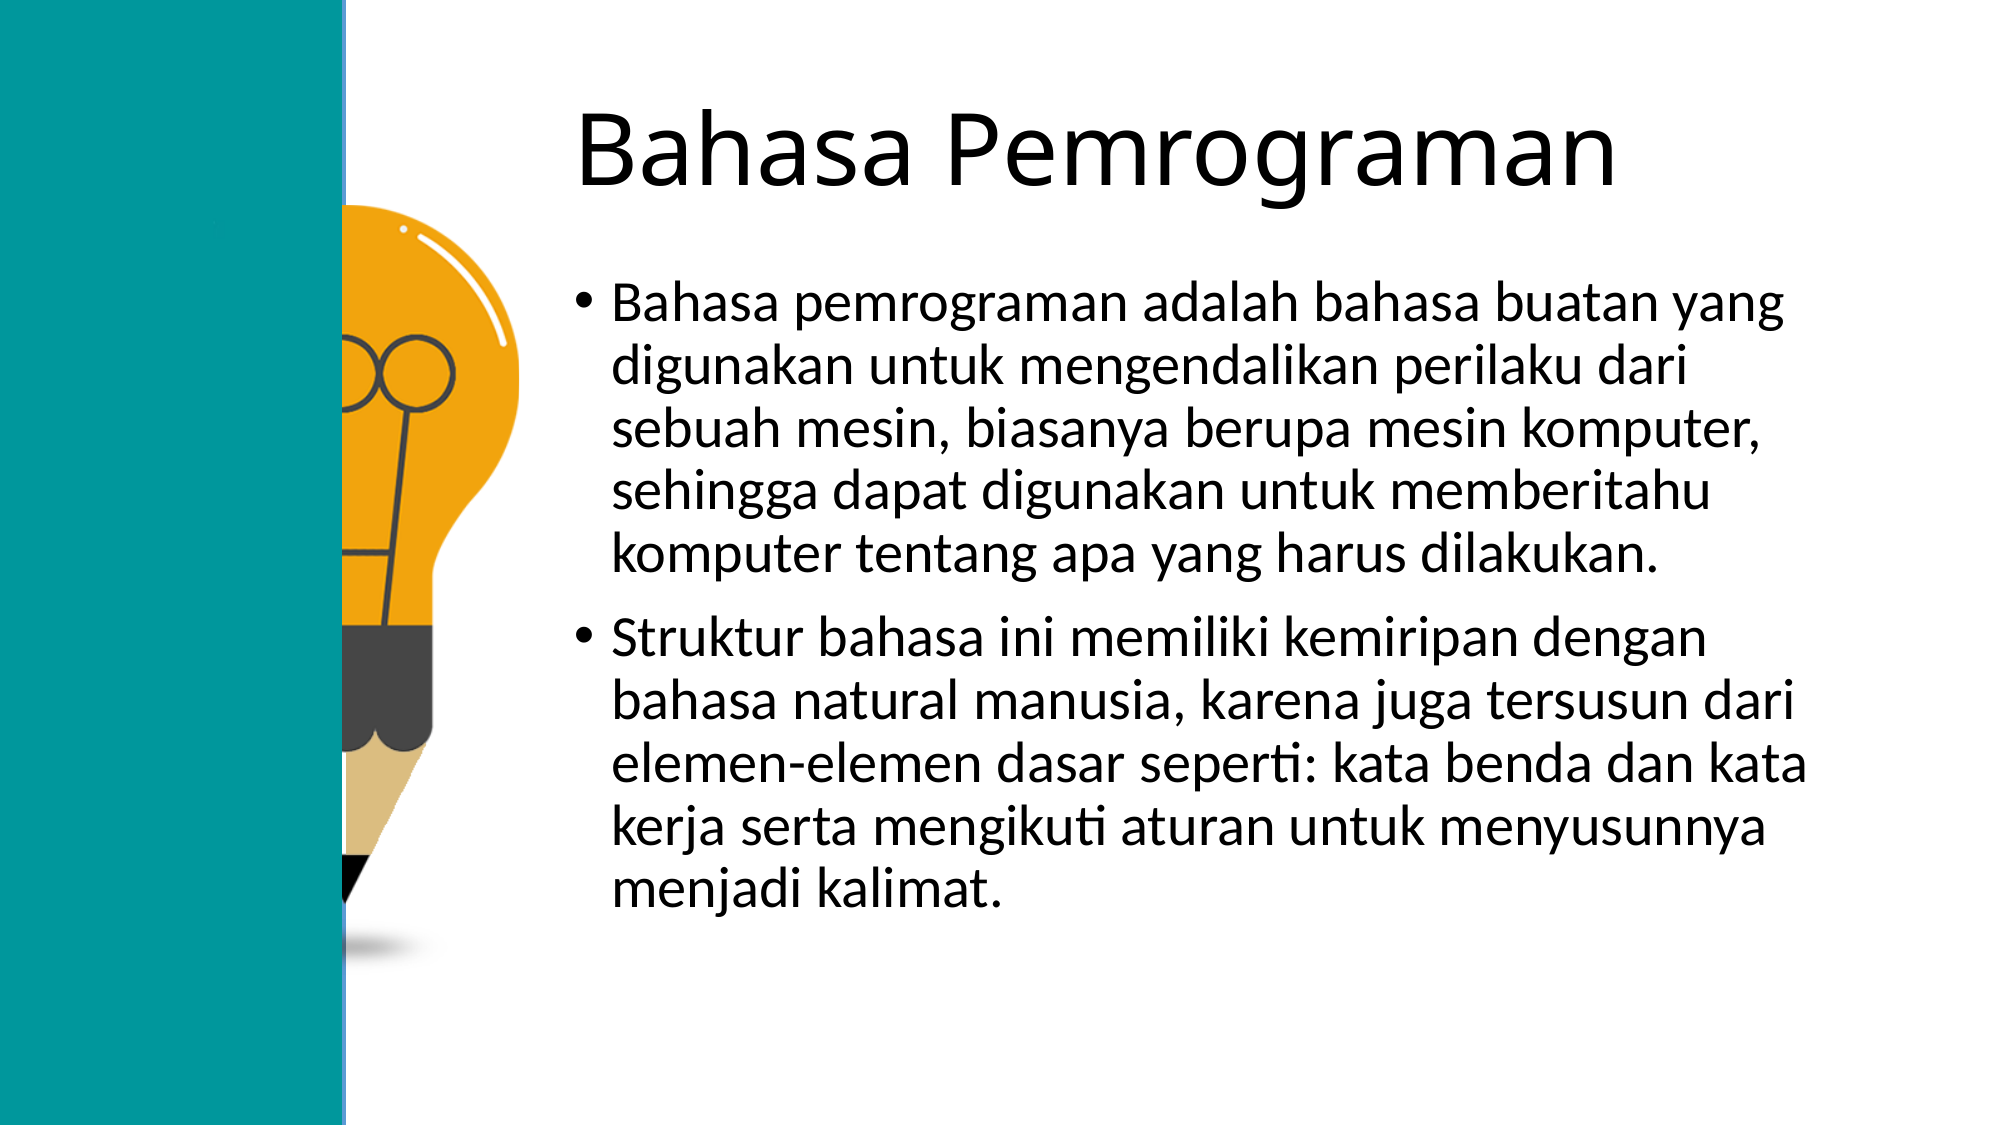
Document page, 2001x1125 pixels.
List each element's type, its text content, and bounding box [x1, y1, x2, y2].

text_box Bahasa pemrograman adalah bahasa buatan yang digunakan untuk mengendalikan perilaku dari sebuah mesin, biasanya berupa mesin komputer, sehingga dapat digunakan untuk memberitahu komputer tentang apa yang harus dilakukan. Struktur bahasa ini memiliki kemiripan dengan bahasa natural manusia, karena juga tersusun dari elemen-elemen dasar seperti: kata benda dan kata kerja serta mengikuti aturan untuk menyusunnya menjadi kalimat. [559, 263, 1826, 945]
picture [0, 0, 520, 1125]
text_box Bahasa Pemrograman [559, 81, 1728, 208]
